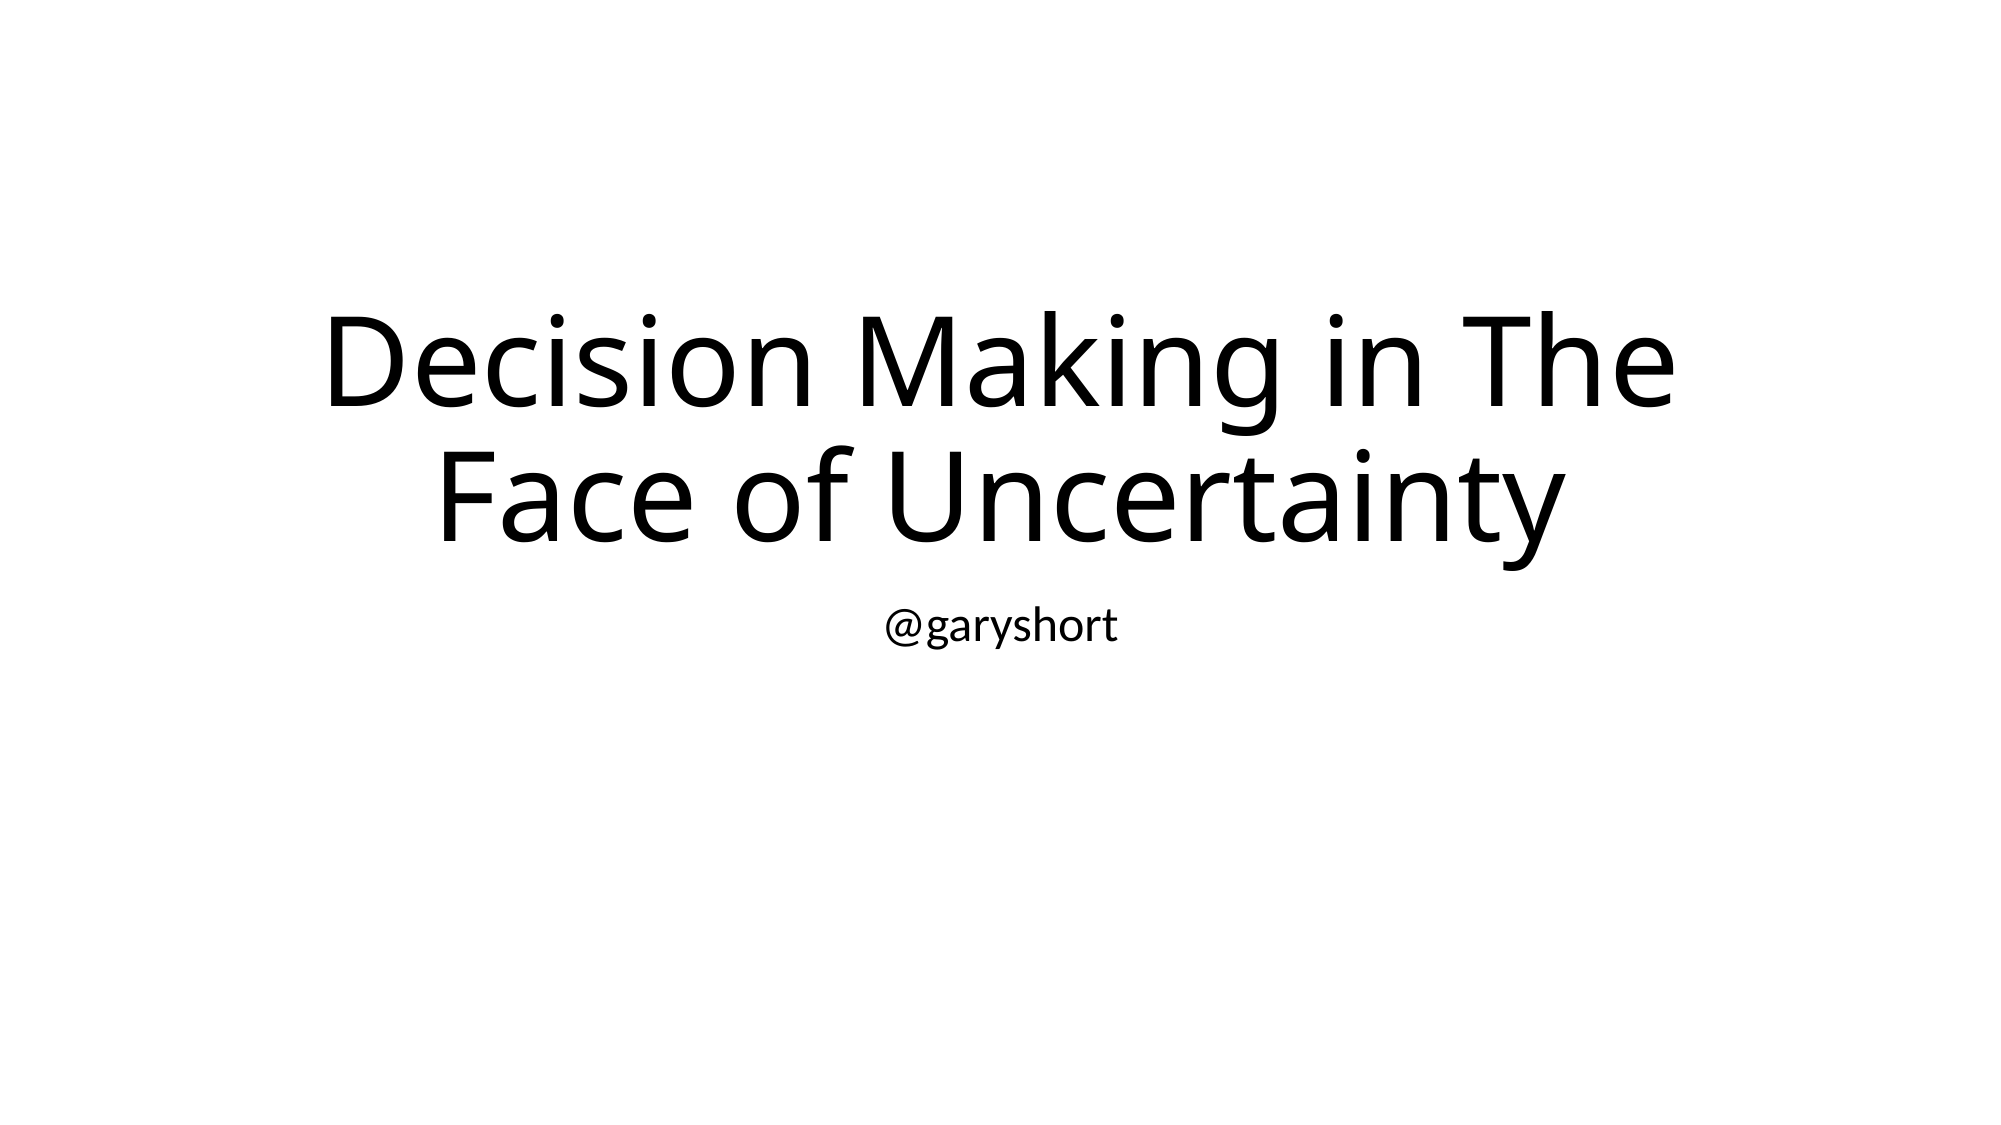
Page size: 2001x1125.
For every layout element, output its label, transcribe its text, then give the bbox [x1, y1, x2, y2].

subtitle @garyshort [249, 590, 1750, 863]
title Decision Making in The Face of Uncertainty [249, 184, 1750, 576]
